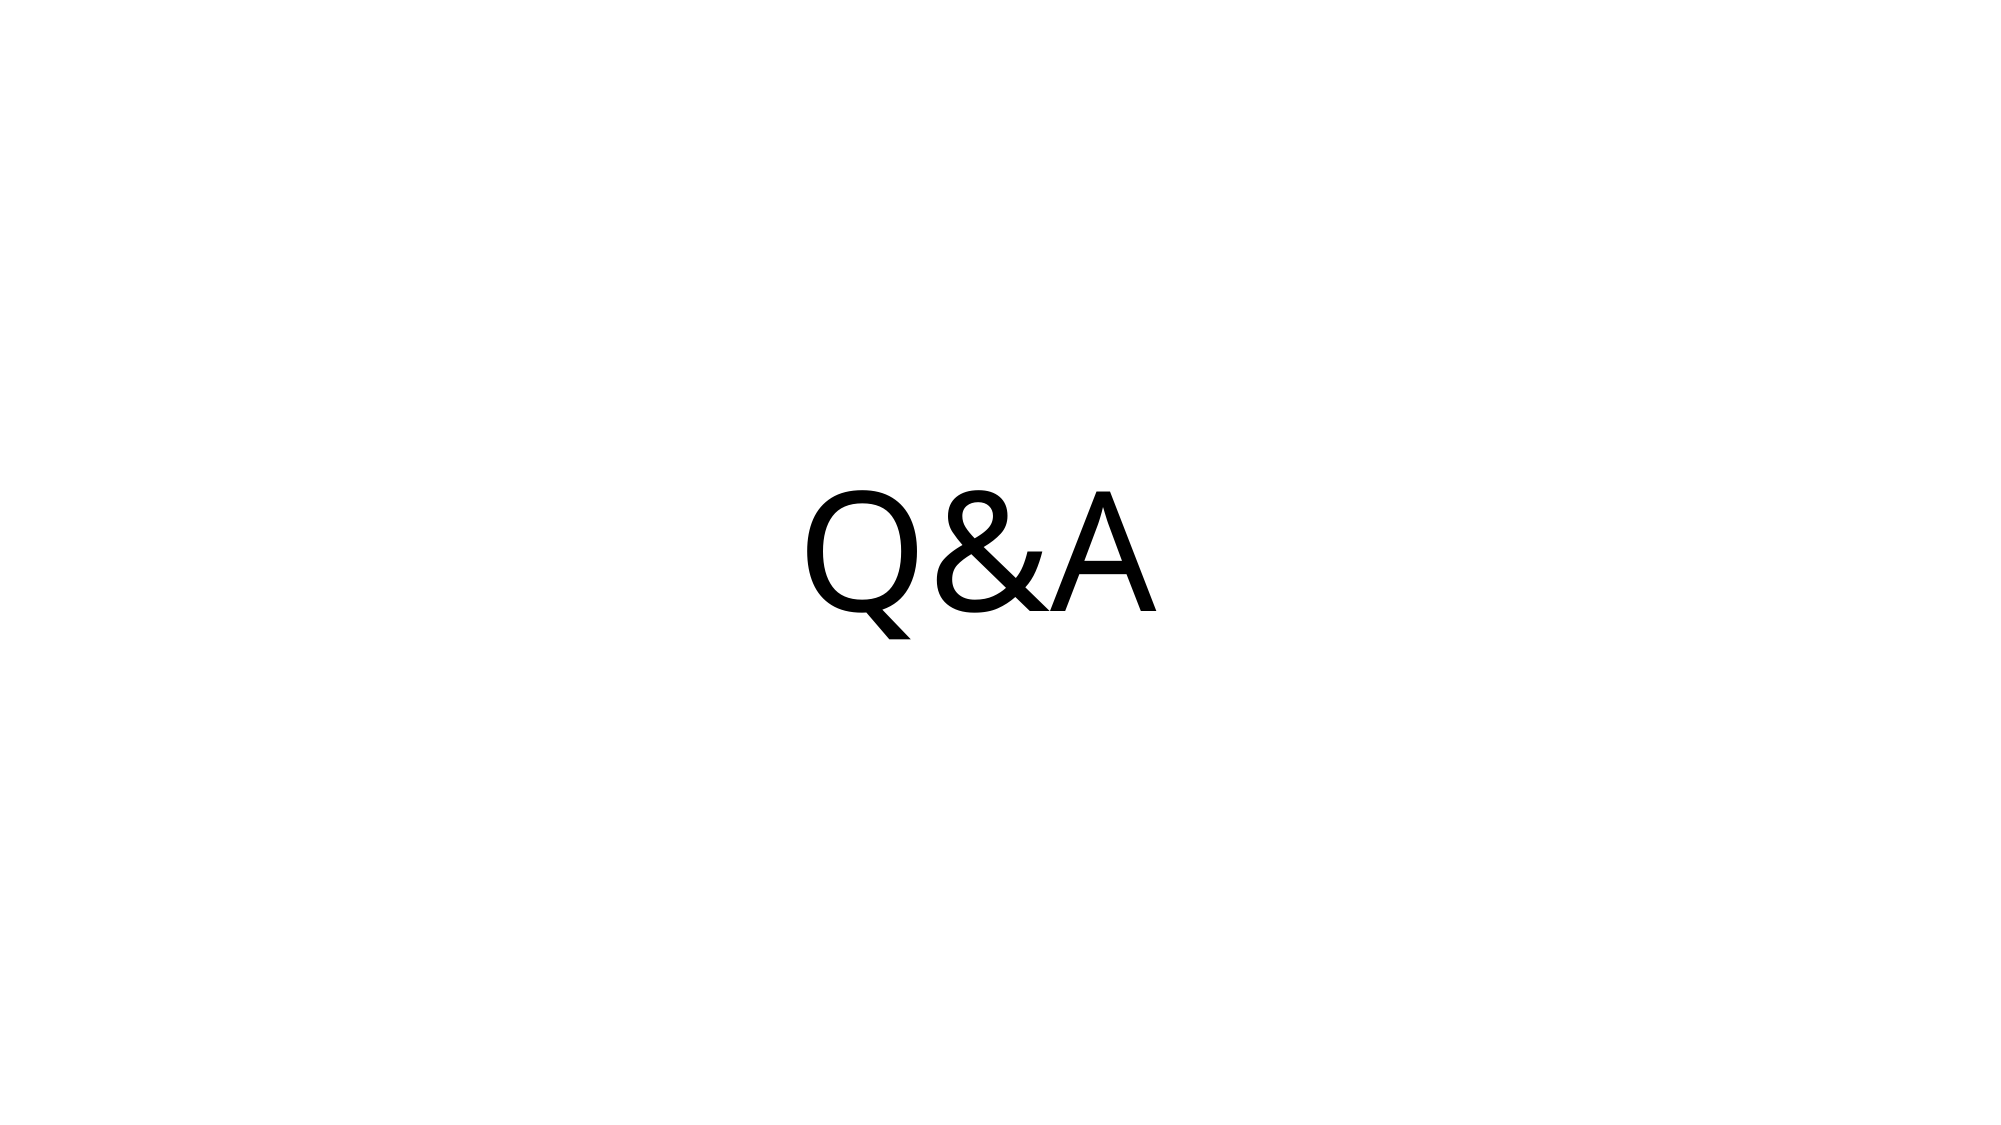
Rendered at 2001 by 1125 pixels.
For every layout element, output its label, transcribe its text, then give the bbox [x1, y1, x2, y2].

title Q&A [114, 448, 1840, 666]
